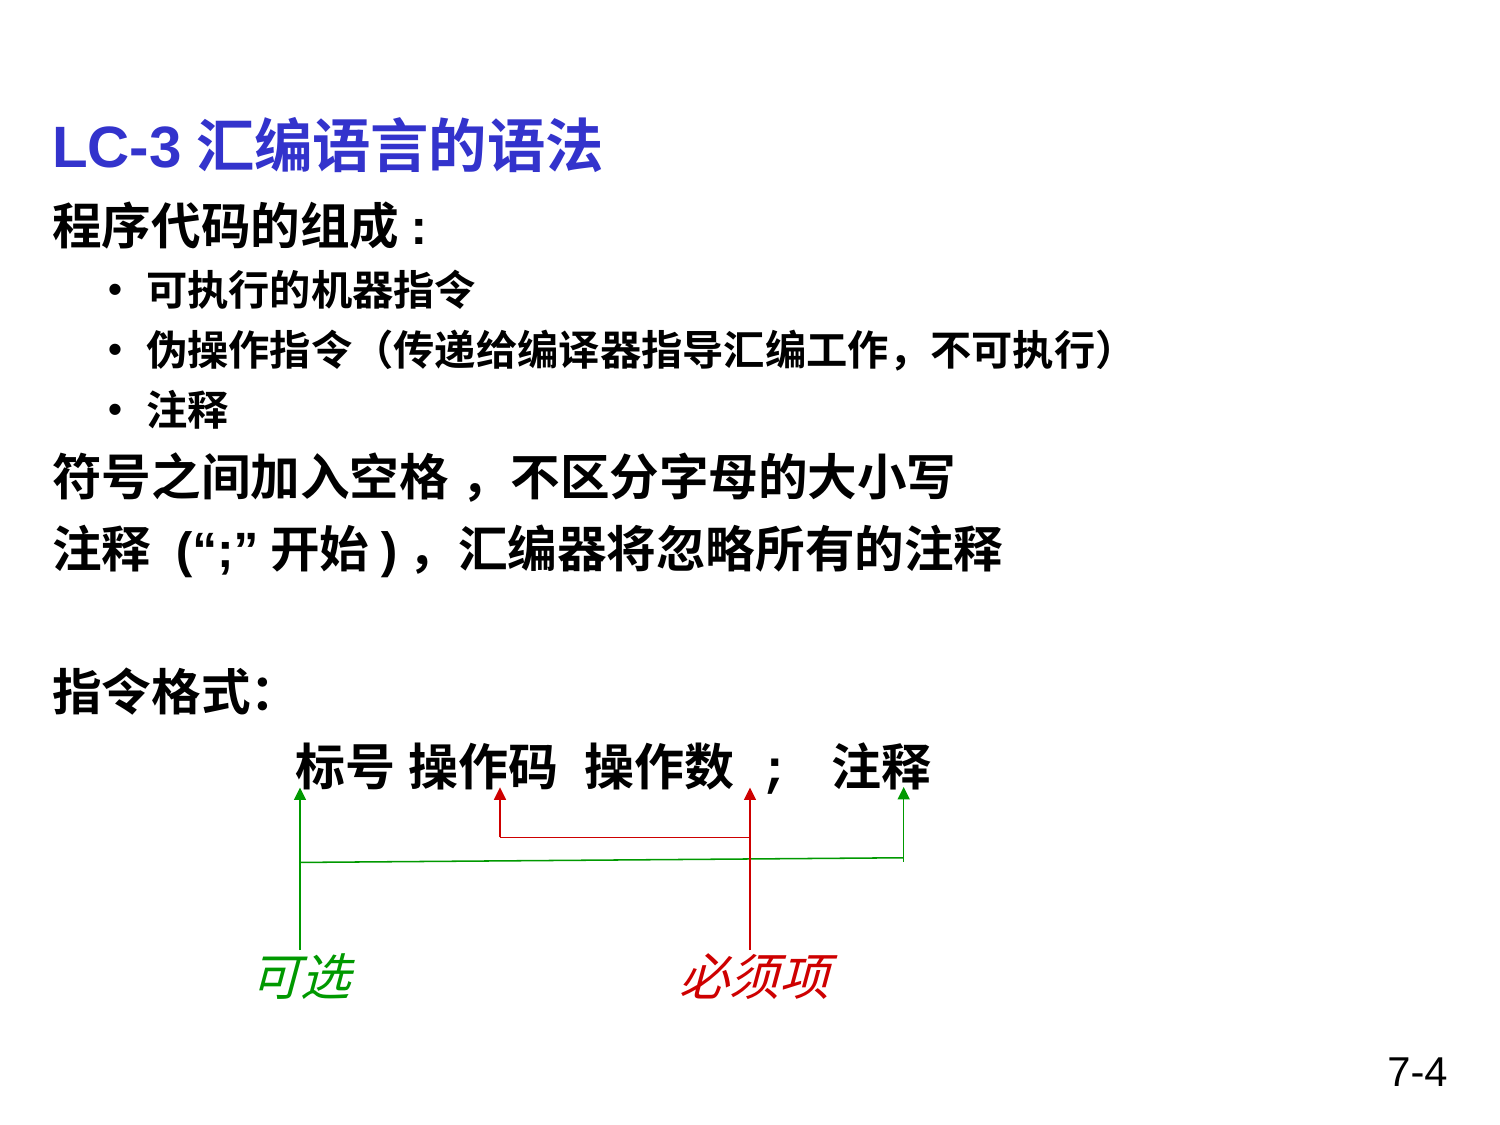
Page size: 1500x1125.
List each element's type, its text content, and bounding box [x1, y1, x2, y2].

text_box 可选 [235, 937, 366, 1013]
list 程序代码的组成: 可执行的机器指令 伪操作指令（传递给编译器指导汇编工作，不可执行） 注释 符号之间加入空格 ，不区分字母的大小写 注释 (“;”开始)，汇编器将忽略所有的注释 指令格式： [37, 187, 1463, 734]
text_box 标号 操作码 操作数 ; 注释 [284, 727, 943, 804]
text_box [493, 787, 507, 838]
text_box 必须项 [664, 937, 845, 1013]
title LC-3汇编语言的语法 [37, 99, 1463, 187]
text_box [293, 787, 307, 937]
text_box [897, 786, 910, 862]
text_box 7-<number> [1074, 1037, 1463, 1100]
text_box [743, 787, 757, 837]
